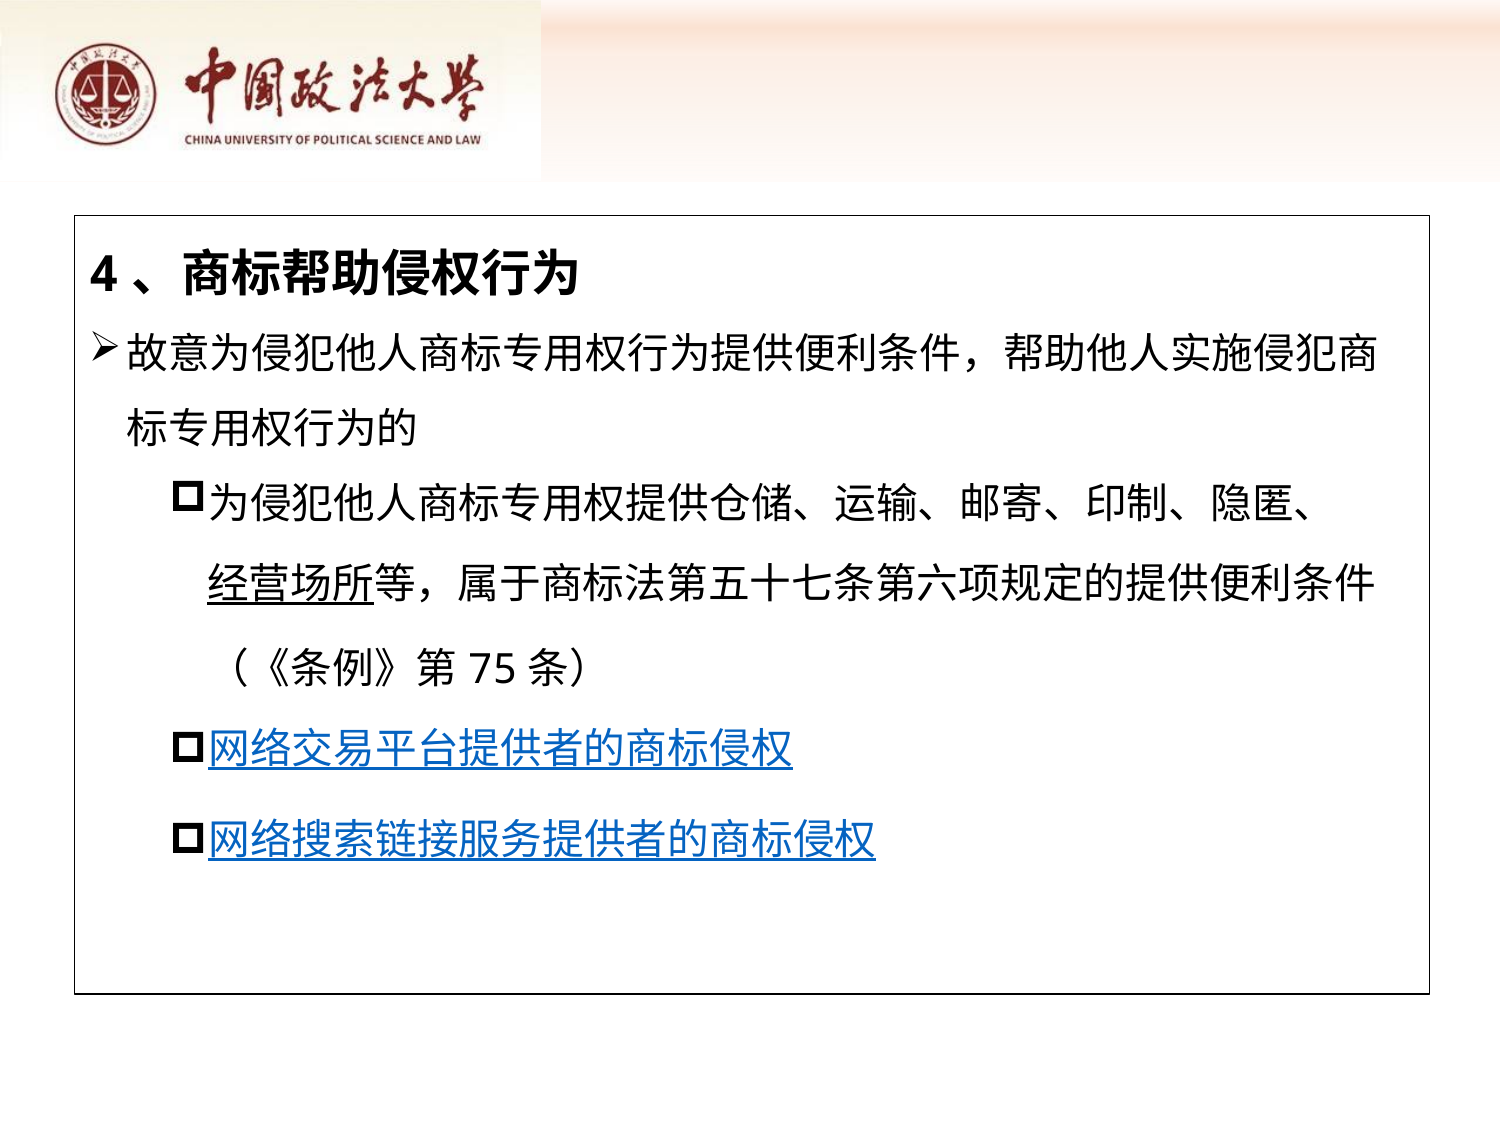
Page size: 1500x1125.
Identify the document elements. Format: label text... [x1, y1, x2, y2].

list 4、商标帮助侵权行为 故意为侵犯他人商标专用权行为提供便利条件，帮助他人实施侵犯商标专用权行为的 为侵犯他人商标专用权提供仓储、运输、邮寄、印制、隐匿、经营场所等，属于商标法第五十七条第六项规定的提供便利条件（《条例》第75条） 网络交易平台提供者的商标侵权 网络搜索链接服务提供者的商标侵权 [74, 215, 1430, 995]
picture [0, 0, 1500, 182]
